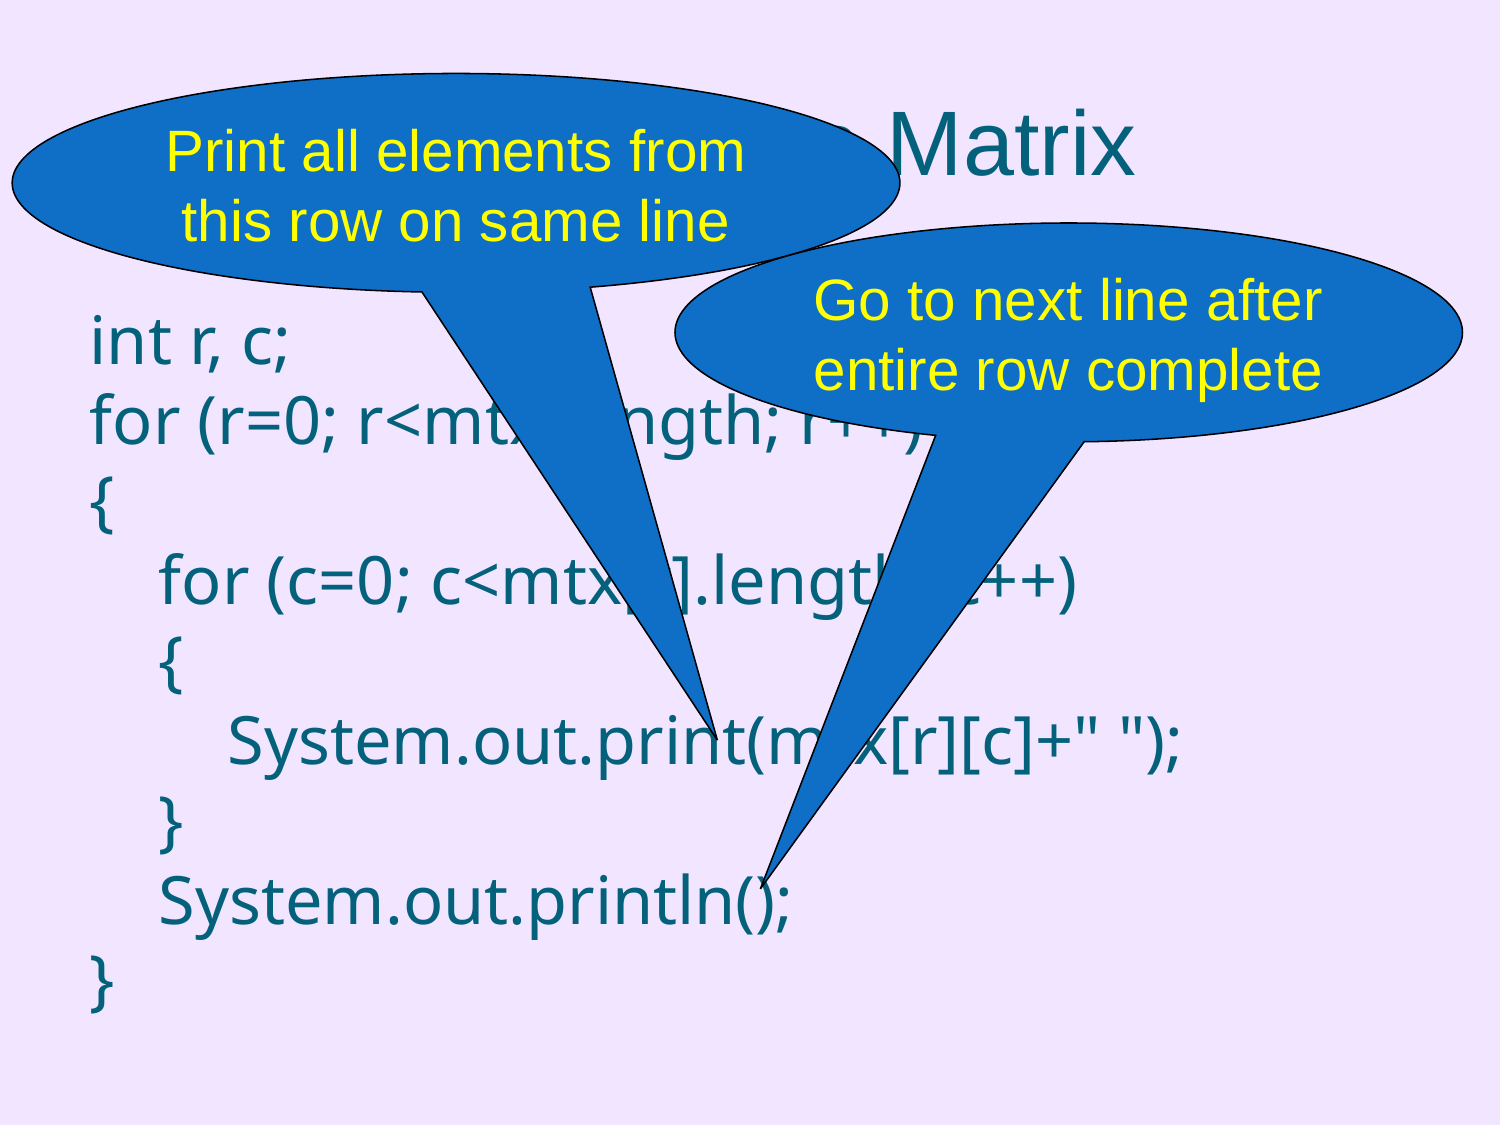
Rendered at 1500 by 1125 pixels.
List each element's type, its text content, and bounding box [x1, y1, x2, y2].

text_box int r, c; for (r=0; r<mtx.length; r++) { for (c=0; c<mtx[r].length; c++) { System.out.print(mtx[r][c]+" "); } System.out.println(); } [75, 290, 1463, 1025]
text_box Print all elements from this row on same line [12, 73, 900, 741]
text_box Go to next line after entire row complete [675, 222, 1463, 889]
title Displaying a Matrix [75, 45, 1425, 233]
